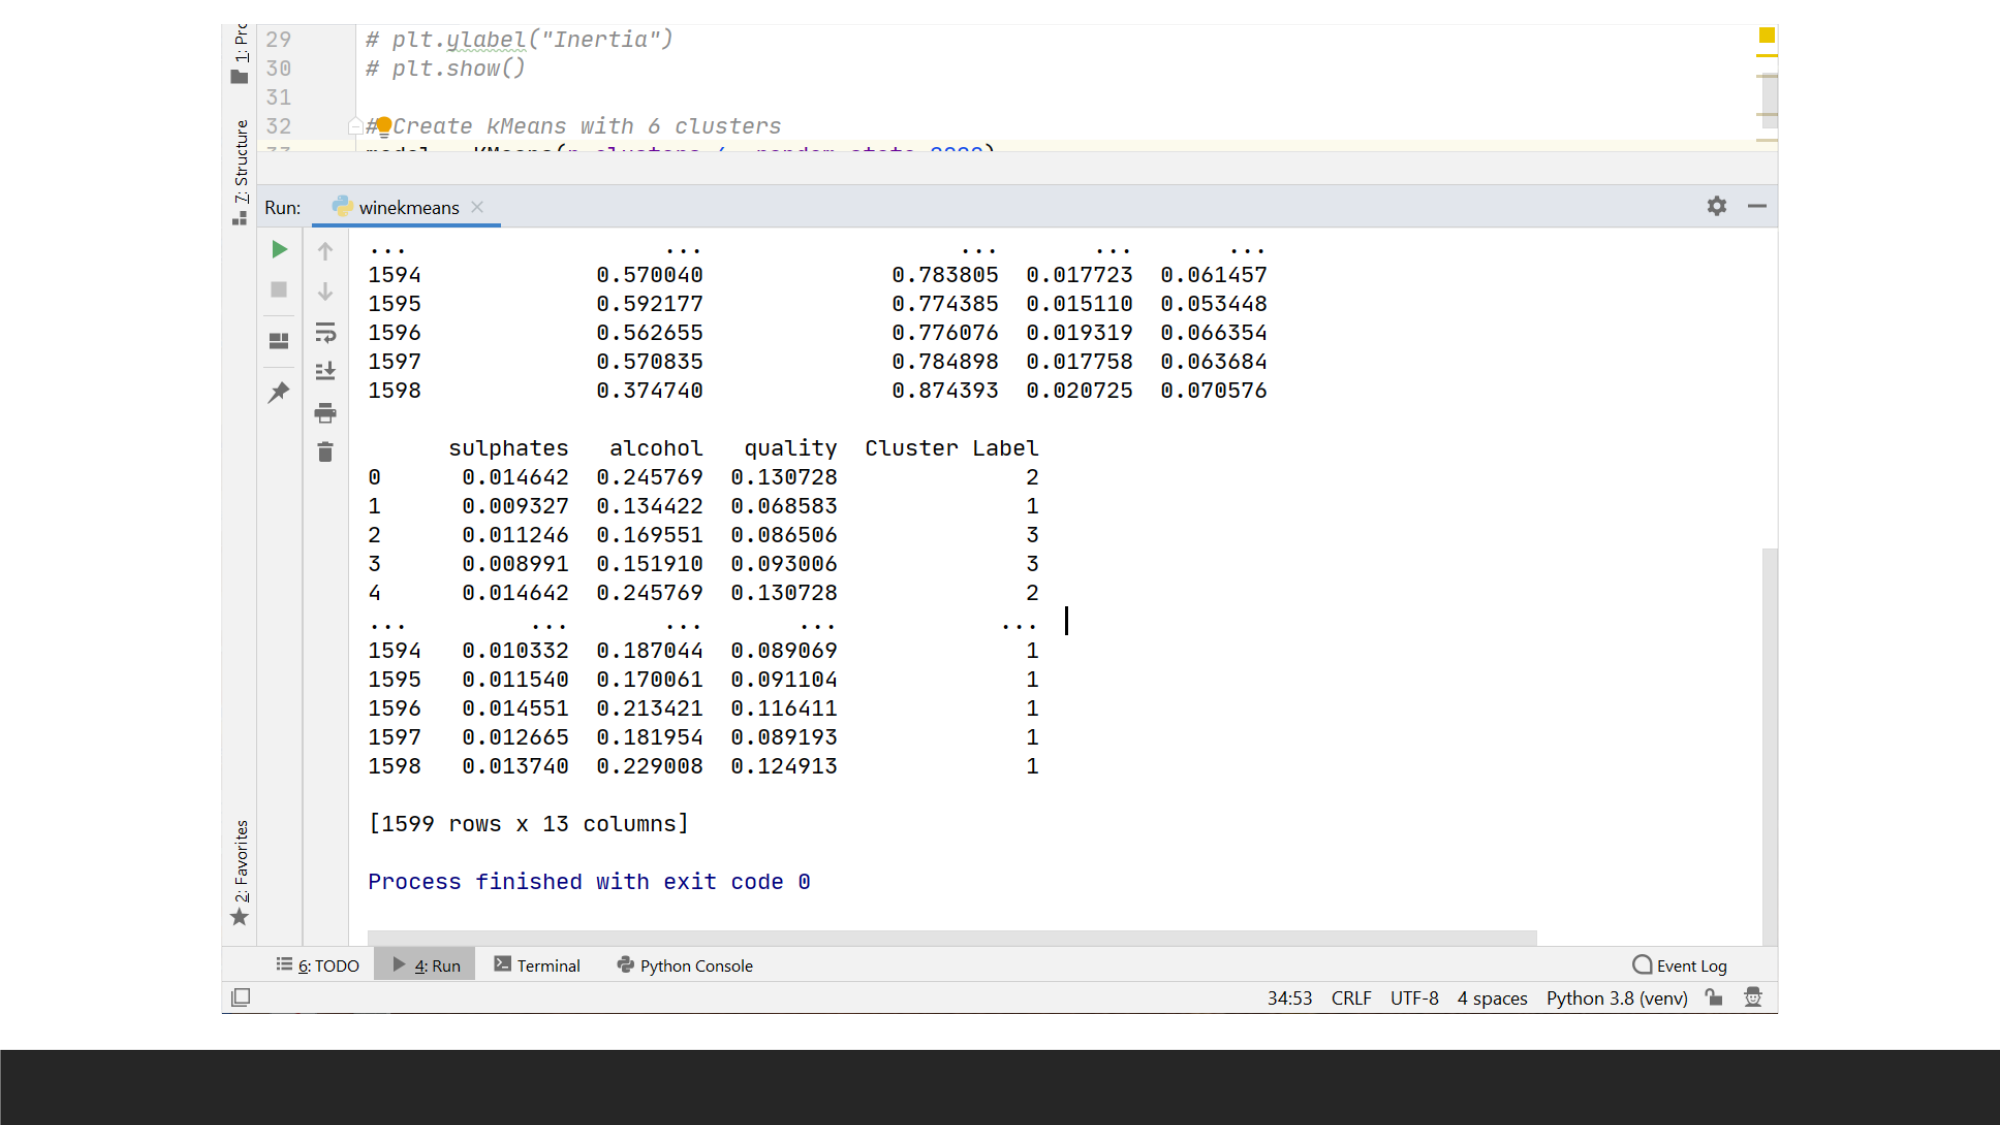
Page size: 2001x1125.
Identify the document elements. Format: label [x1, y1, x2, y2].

picture [221, 24, 1779, 1015]
